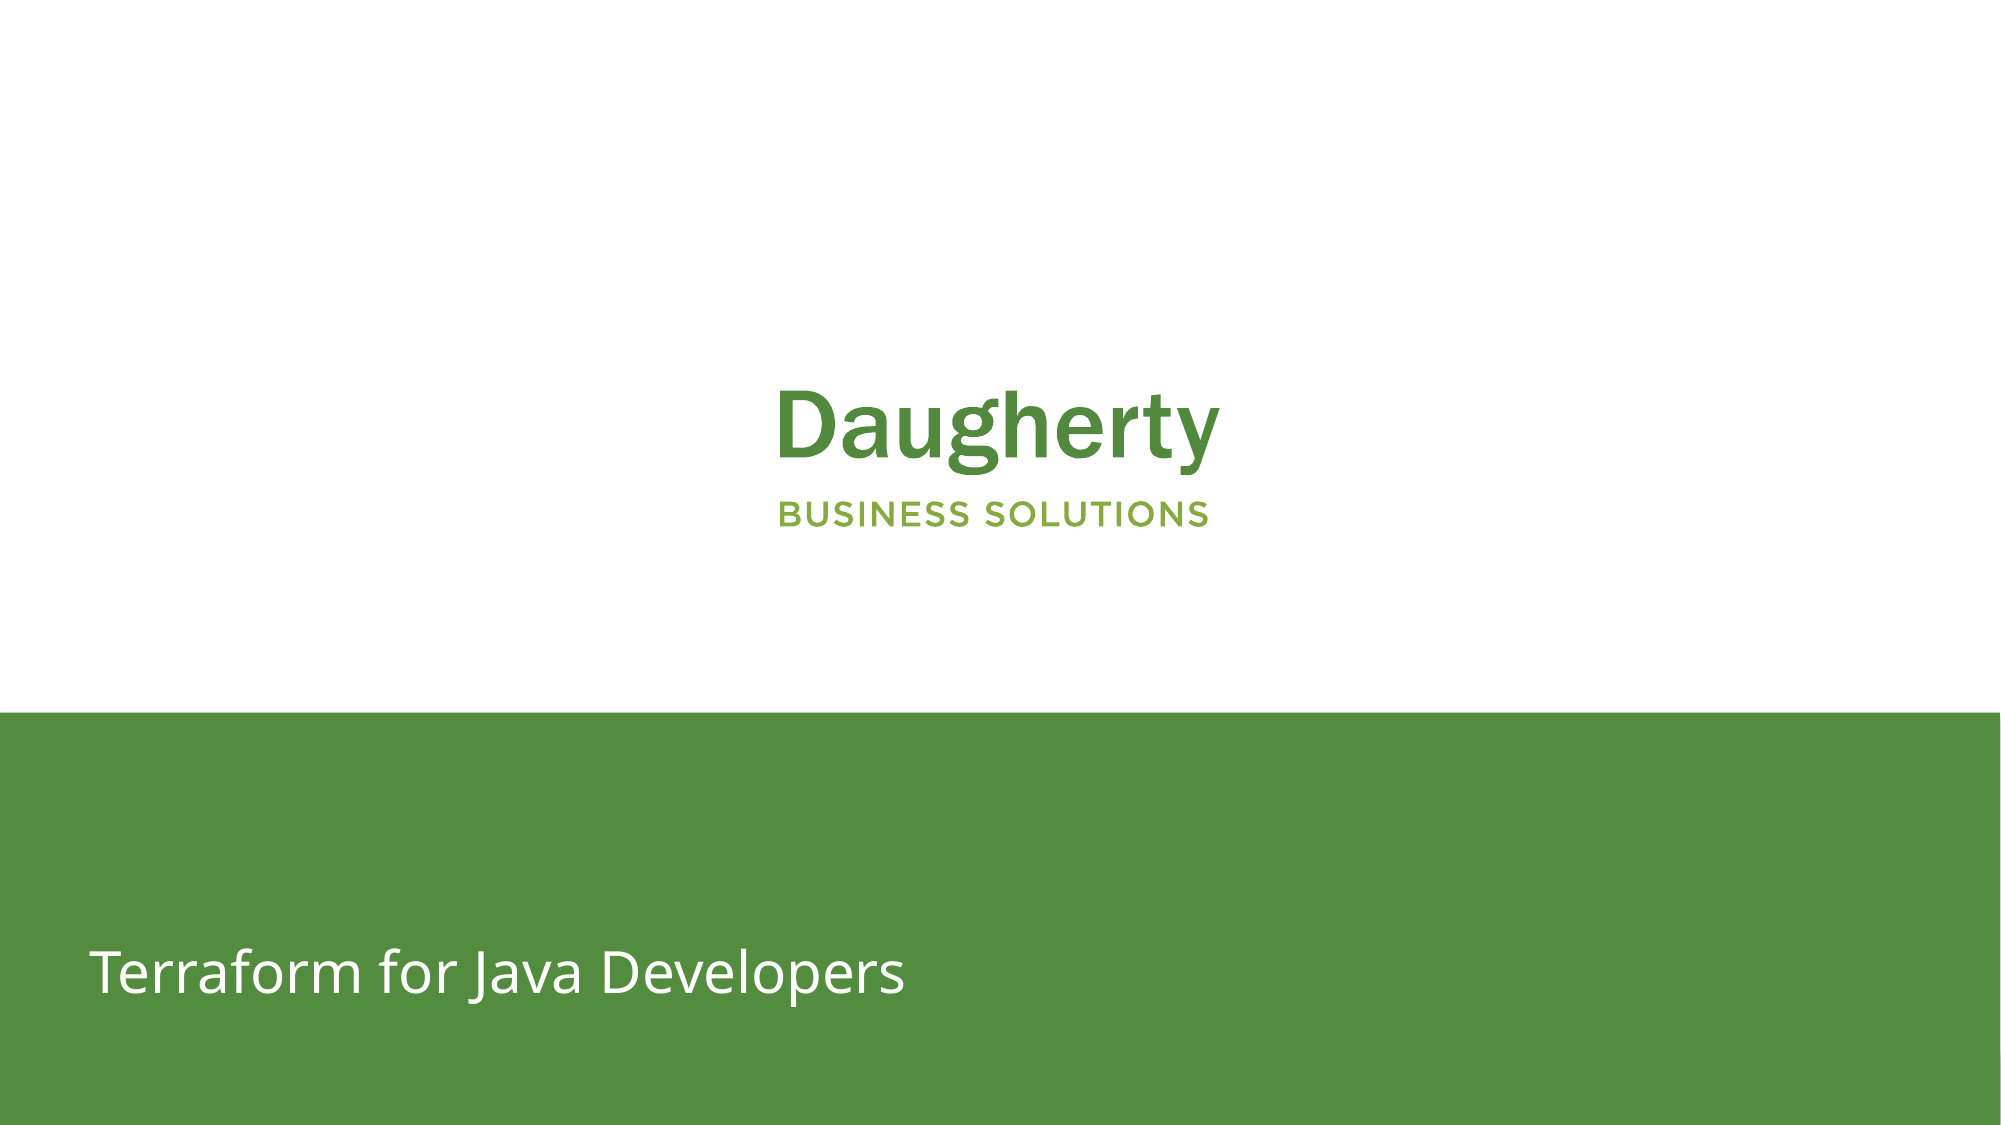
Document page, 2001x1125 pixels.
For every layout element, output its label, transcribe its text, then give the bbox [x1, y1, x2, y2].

list Terraform for Java Developers [74, 830, 1101, 1021]
